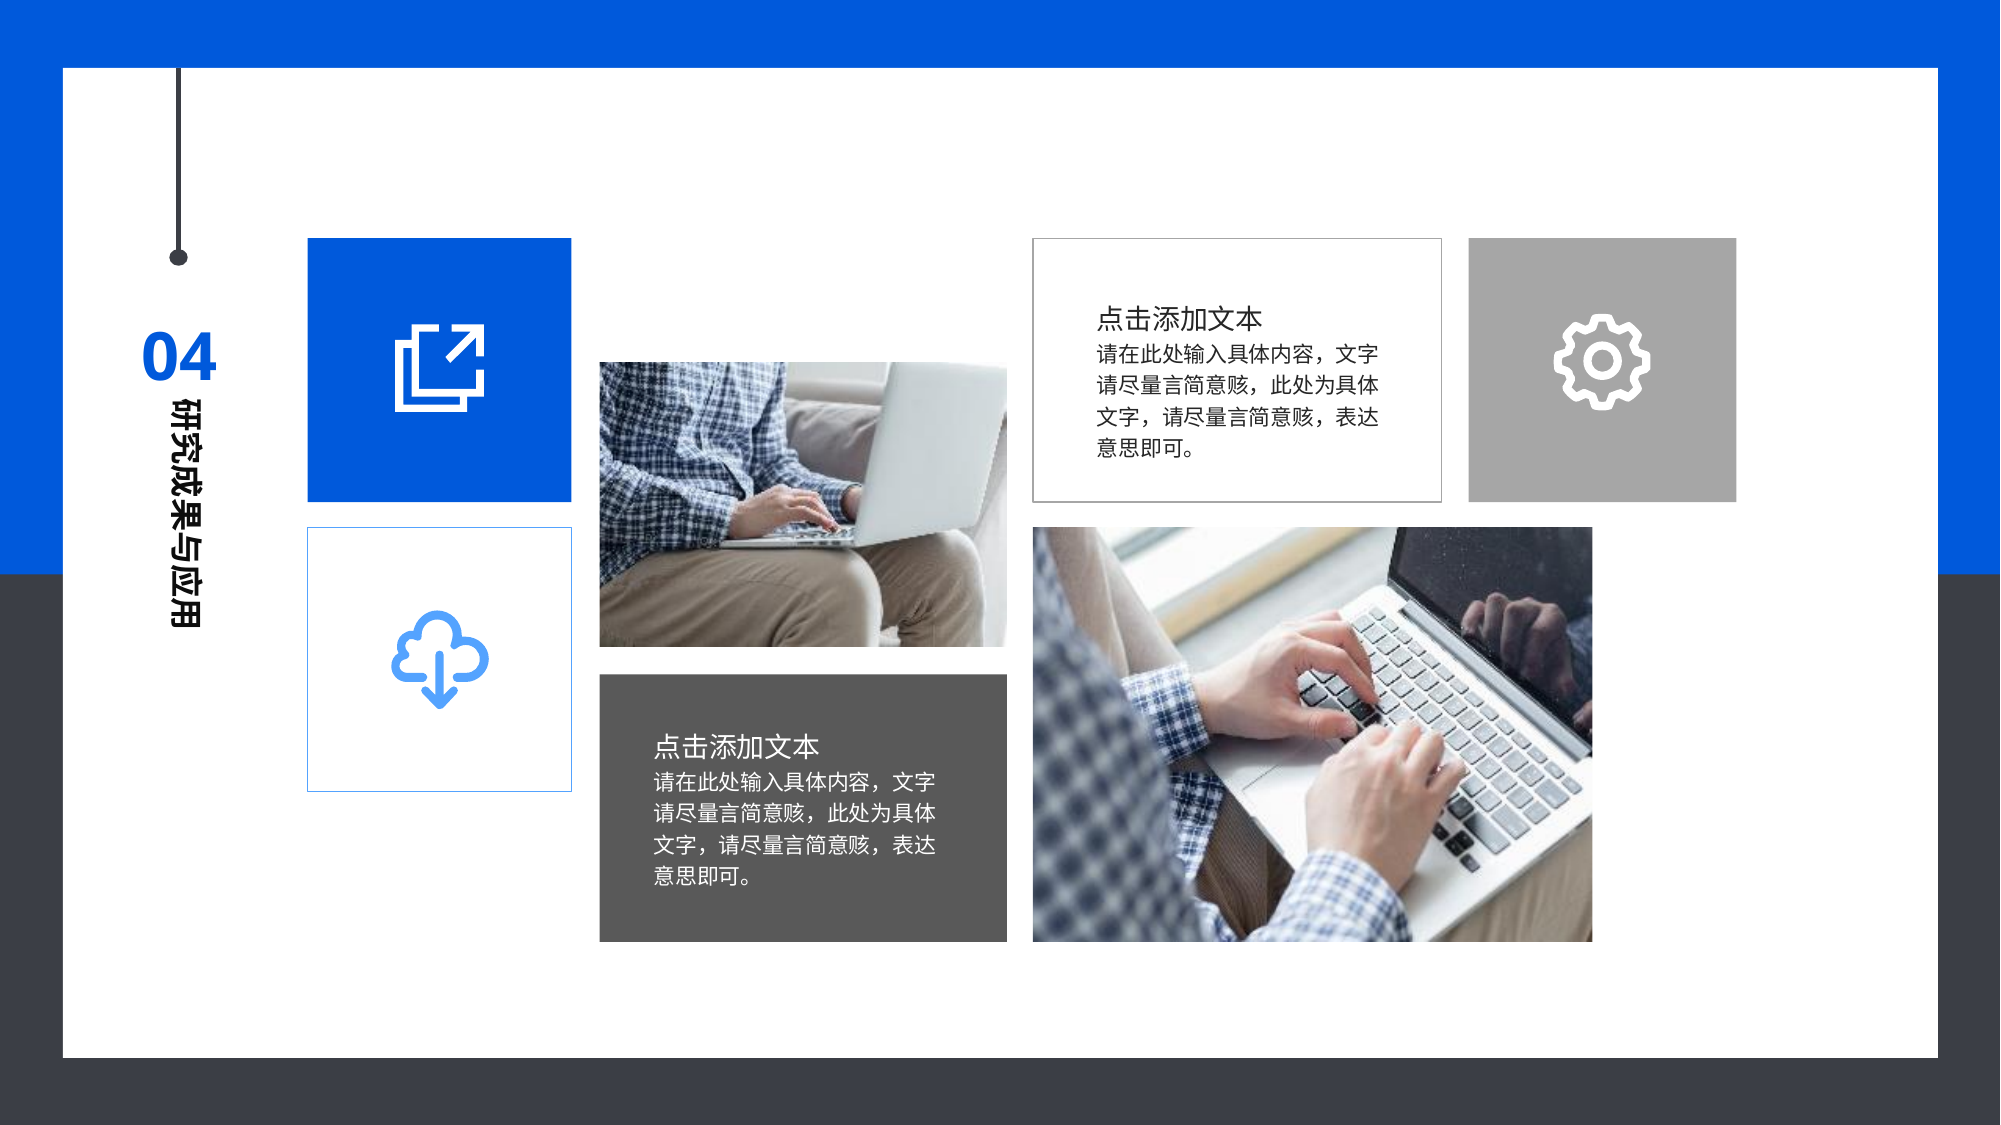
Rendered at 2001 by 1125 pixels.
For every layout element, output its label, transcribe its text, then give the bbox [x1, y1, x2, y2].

text_box 点击添加文本 请在此处输入具体内容，文字请尽量言简意赅，此处为具体文字，请尽量言简意赅，表达意思即可。 [1096, 302, 1396, 462]
text_box 点击添加文本 请在此处输入具体内容，文字请尽量言简意赅，此处为具体文字，请尽量言简意赅，表达意思即可。 [653, 729, 953, 889]
text_box 研究成果与应用 [144, 402, 215, 832]
text_box [599, 362, 1007, 647]
text_box 04 [112, 261, 248, 402]
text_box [395, 324, 484, 412]
text_box [1032, 527, 1593, 942]
text_box [1468, 238, 1737, 503]
text_box [307, 527, 572, 792]
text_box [169, 67, 188, 266]
text_box [599, 674, 1007, 942]
text_box [1032, 238, 1442, 503]
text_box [1553, 313, 1651, 411]
text_box [307, 238, 572, 503]
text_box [391, 610, 489, 709]
